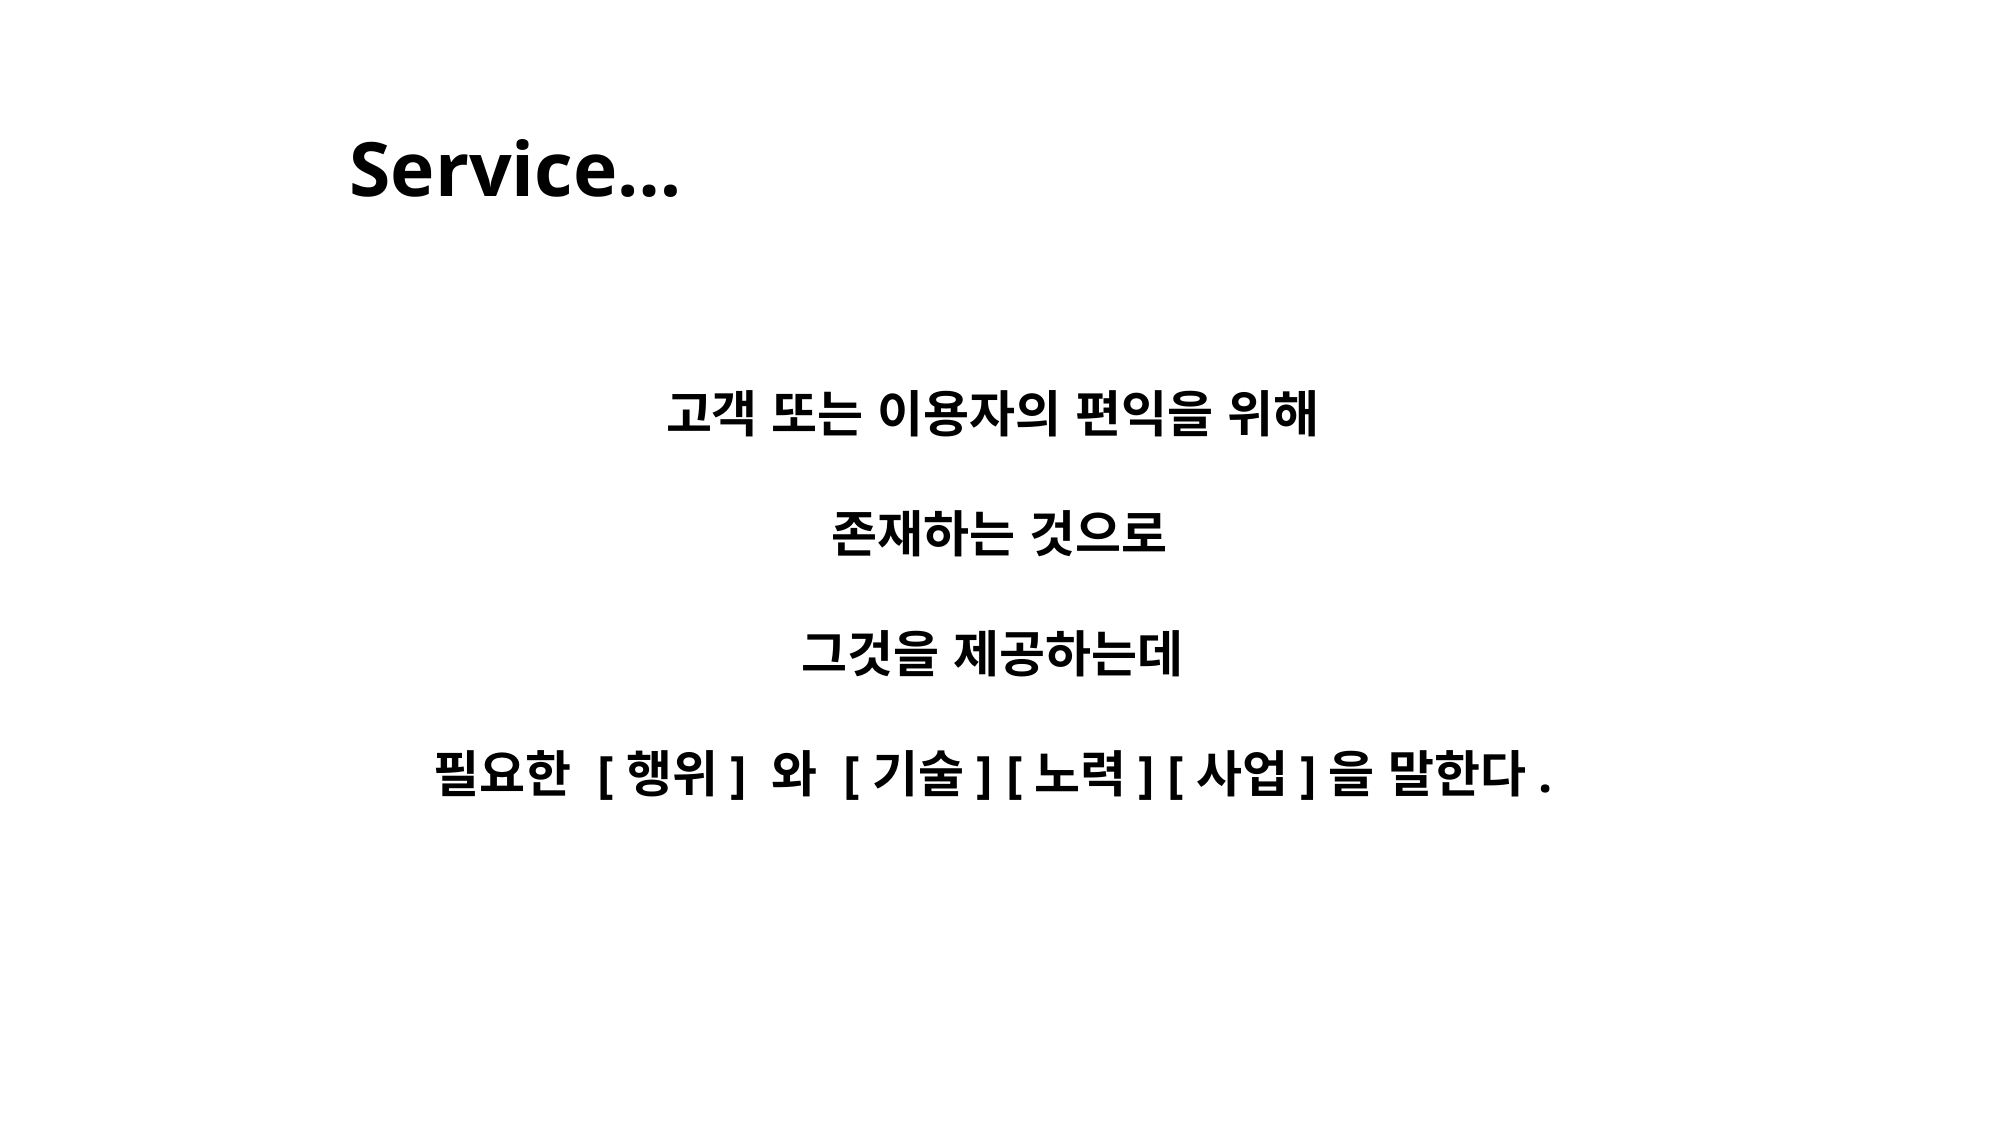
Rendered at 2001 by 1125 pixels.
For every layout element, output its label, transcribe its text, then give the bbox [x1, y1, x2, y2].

text_box Service… [334, 113, 697, 219]
text_box 고객 또는 이용자의 편익을 위해 존재하는 것으로 그것을 제공하는데 필요한 [행위] 와 [기술] [노력] [사업]을 말한다. [419, 315, 1581, 810]
